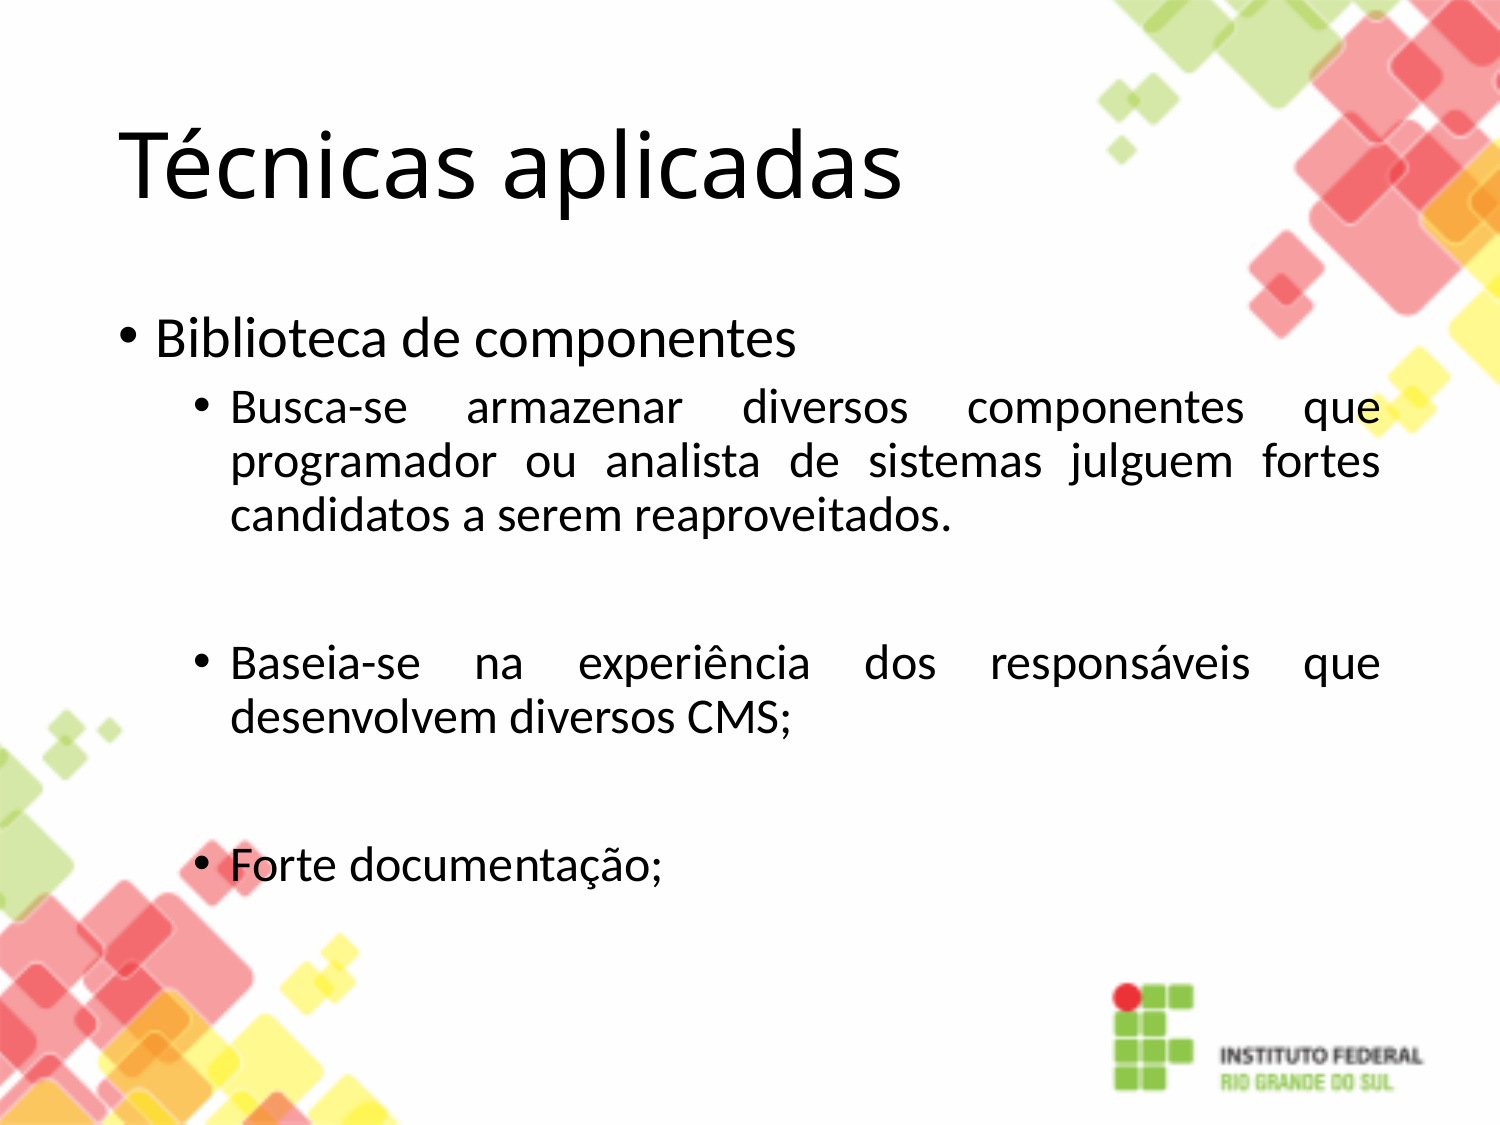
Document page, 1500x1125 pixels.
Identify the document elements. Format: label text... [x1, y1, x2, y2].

title Técnicas aplicadas [103, 59, 1397, 278]
list Biblioteca de componentes Busca-se armazenar diversos componentes que programador ou analista de sistemas julguem fortes candidatos a serem reaproveitados. Baseia-se na experiência dos responsáveis que desenvolvem diversos CMS; Forte documentação; [103, 299, 1397, 1014]
picture [0, 0, 1500, 1125]
